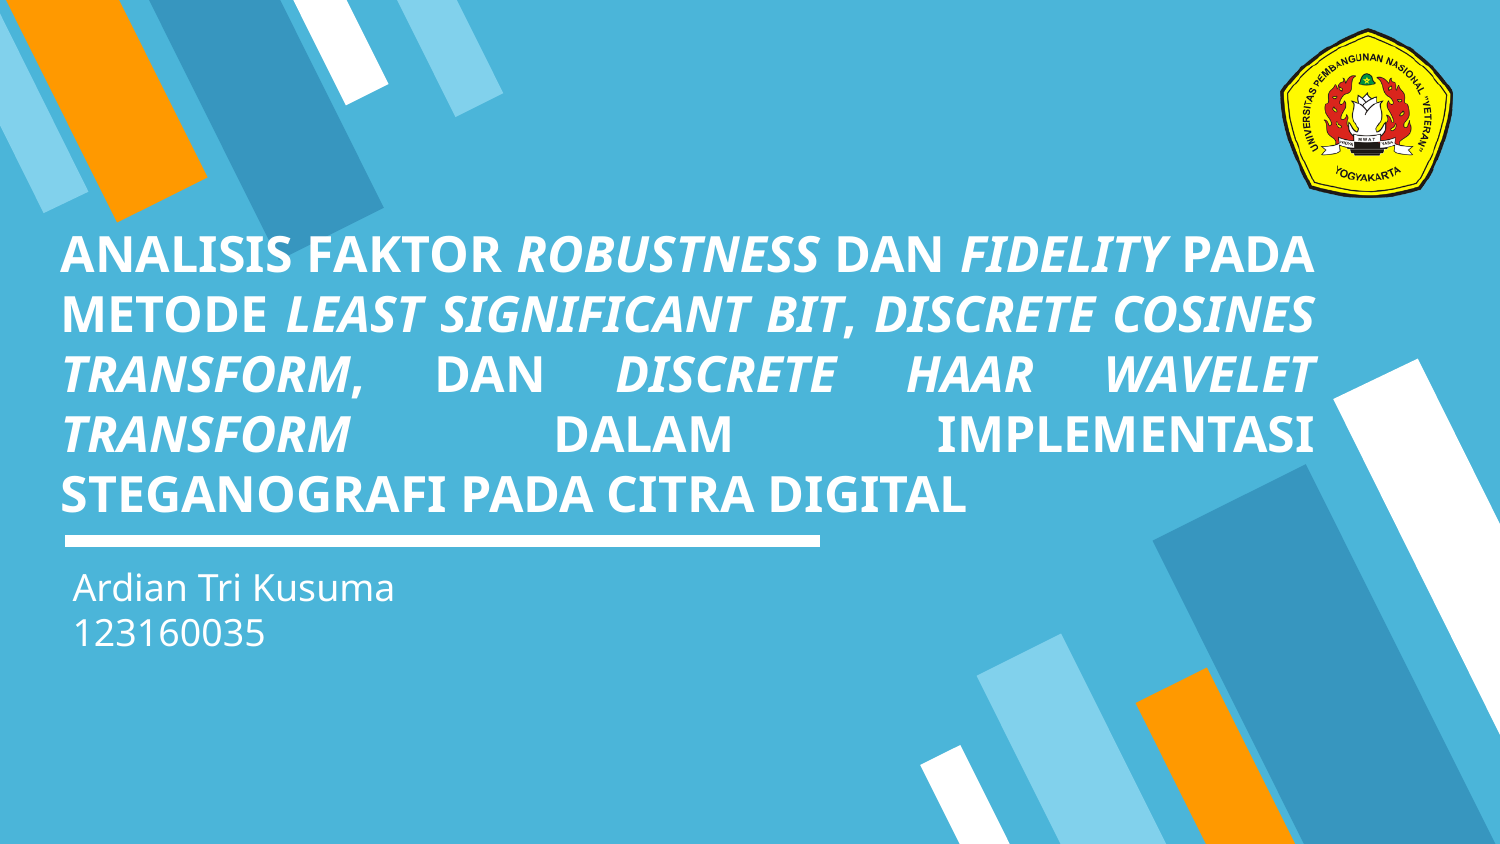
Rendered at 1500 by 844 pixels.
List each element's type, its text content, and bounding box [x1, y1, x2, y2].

title ANALISIS FAKTOR ROBUSTNESS DAN FIDELITY PADA METODE LEAST SIGNIFICANT BIT, DISCRETE COSINES TRANSFORM, DAN DISCRETE HAAR WAVELET TRANSFORM DALAM IMPLEMENTASI STEGANOGRAFI PADA CITRA DIGITAL [45, 258, 1331, 538]
picture [1280, 27, 1454, 198]
text_box Ardian Tri Kusuma 123160035 [57, 557, 469, 662]
